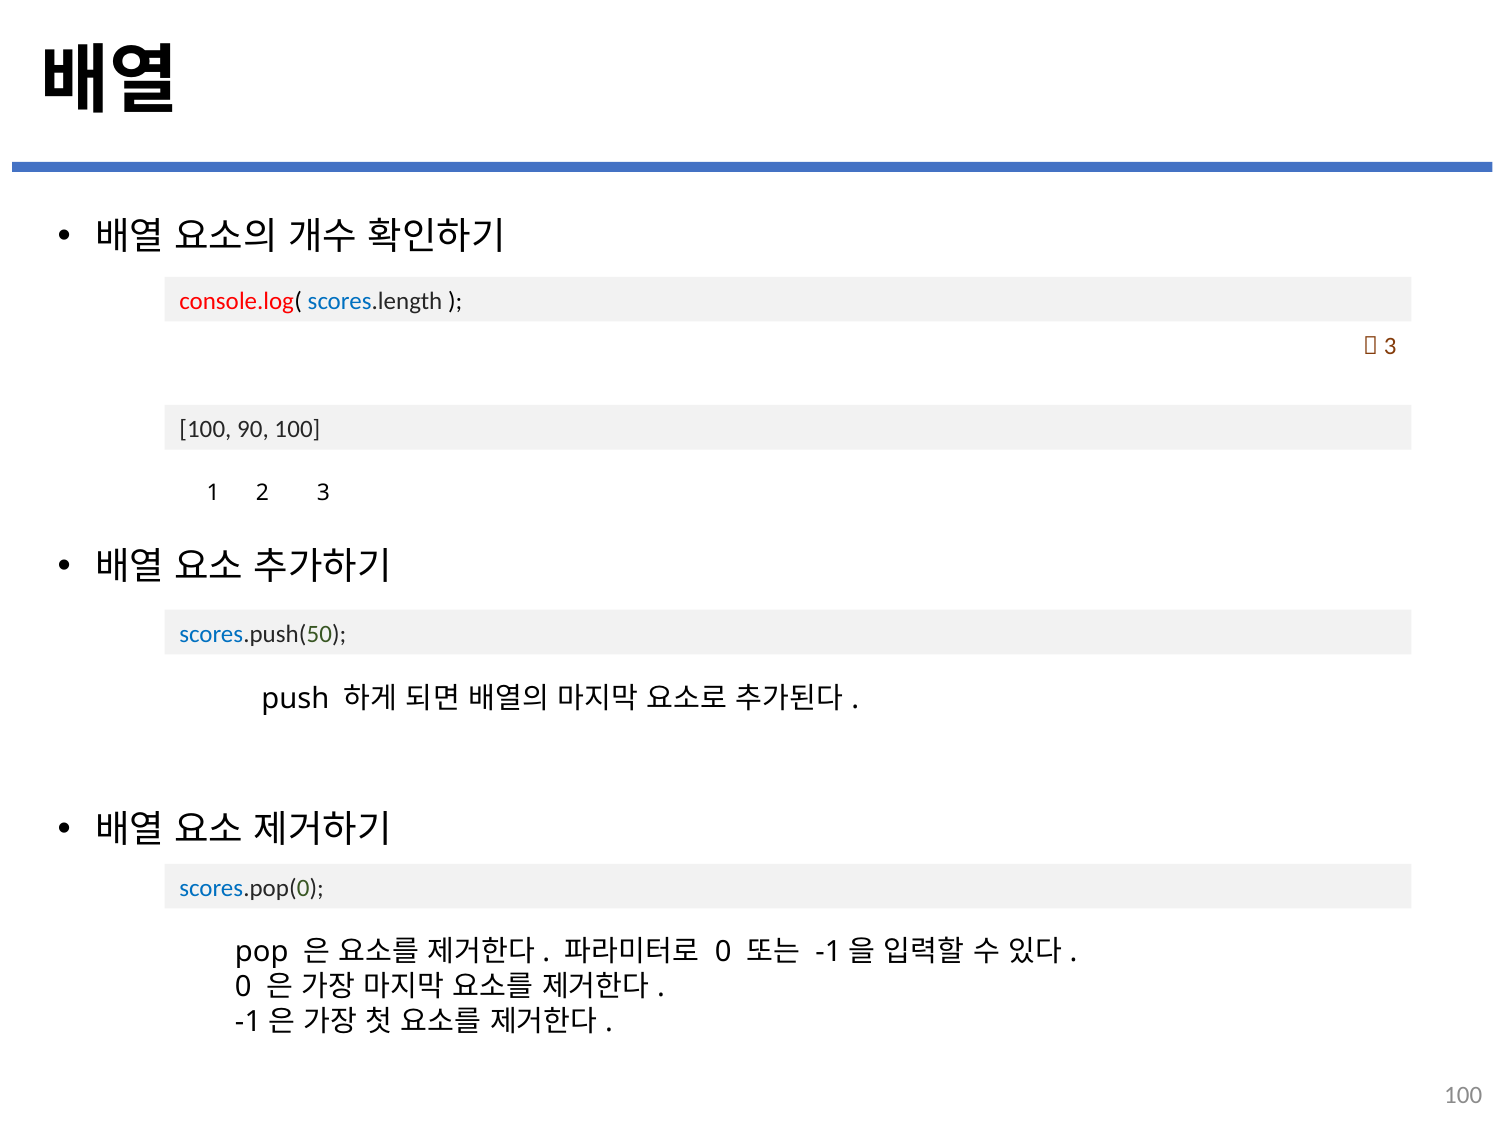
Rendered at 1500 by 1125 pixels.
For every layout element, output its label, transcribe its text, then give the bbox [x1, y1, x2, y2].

title 배열 [25, 32, 1475, 132]
list 배열 요소의 개수 확인하기 배열 요소 추가하기 배열 요소 제거하기 [42, 204, 1453, 1104]
text_box  3 [164, 322, 1412, 367]
text_box 1 2 3 [185, 469, 346, 513]
text_box pop 은 요소를 제거한다. 파라미터로 0 또는 -1을 입력할 수 있다. 0 은 가장 마지막 요소를 제거한다. -1은 가장 첫 요소를 제거한다. [220, 924, 1092, 1045]
slide_number 100 [1159, 1063, 1498, 1124]
text_box scores.pop(0); [164, 863, 1412, 909]
text_box console.log( scores.length ); [164, 276, 1412, 322]
text_box scores.push(50); [164, 609, 1412, 655]
text_box [100, 90, 100] [164, 404, 1412, 450]
text_box push 하게 되면 배열의 마지막 요소로 추가된다. [246, 672, 874, 723]
